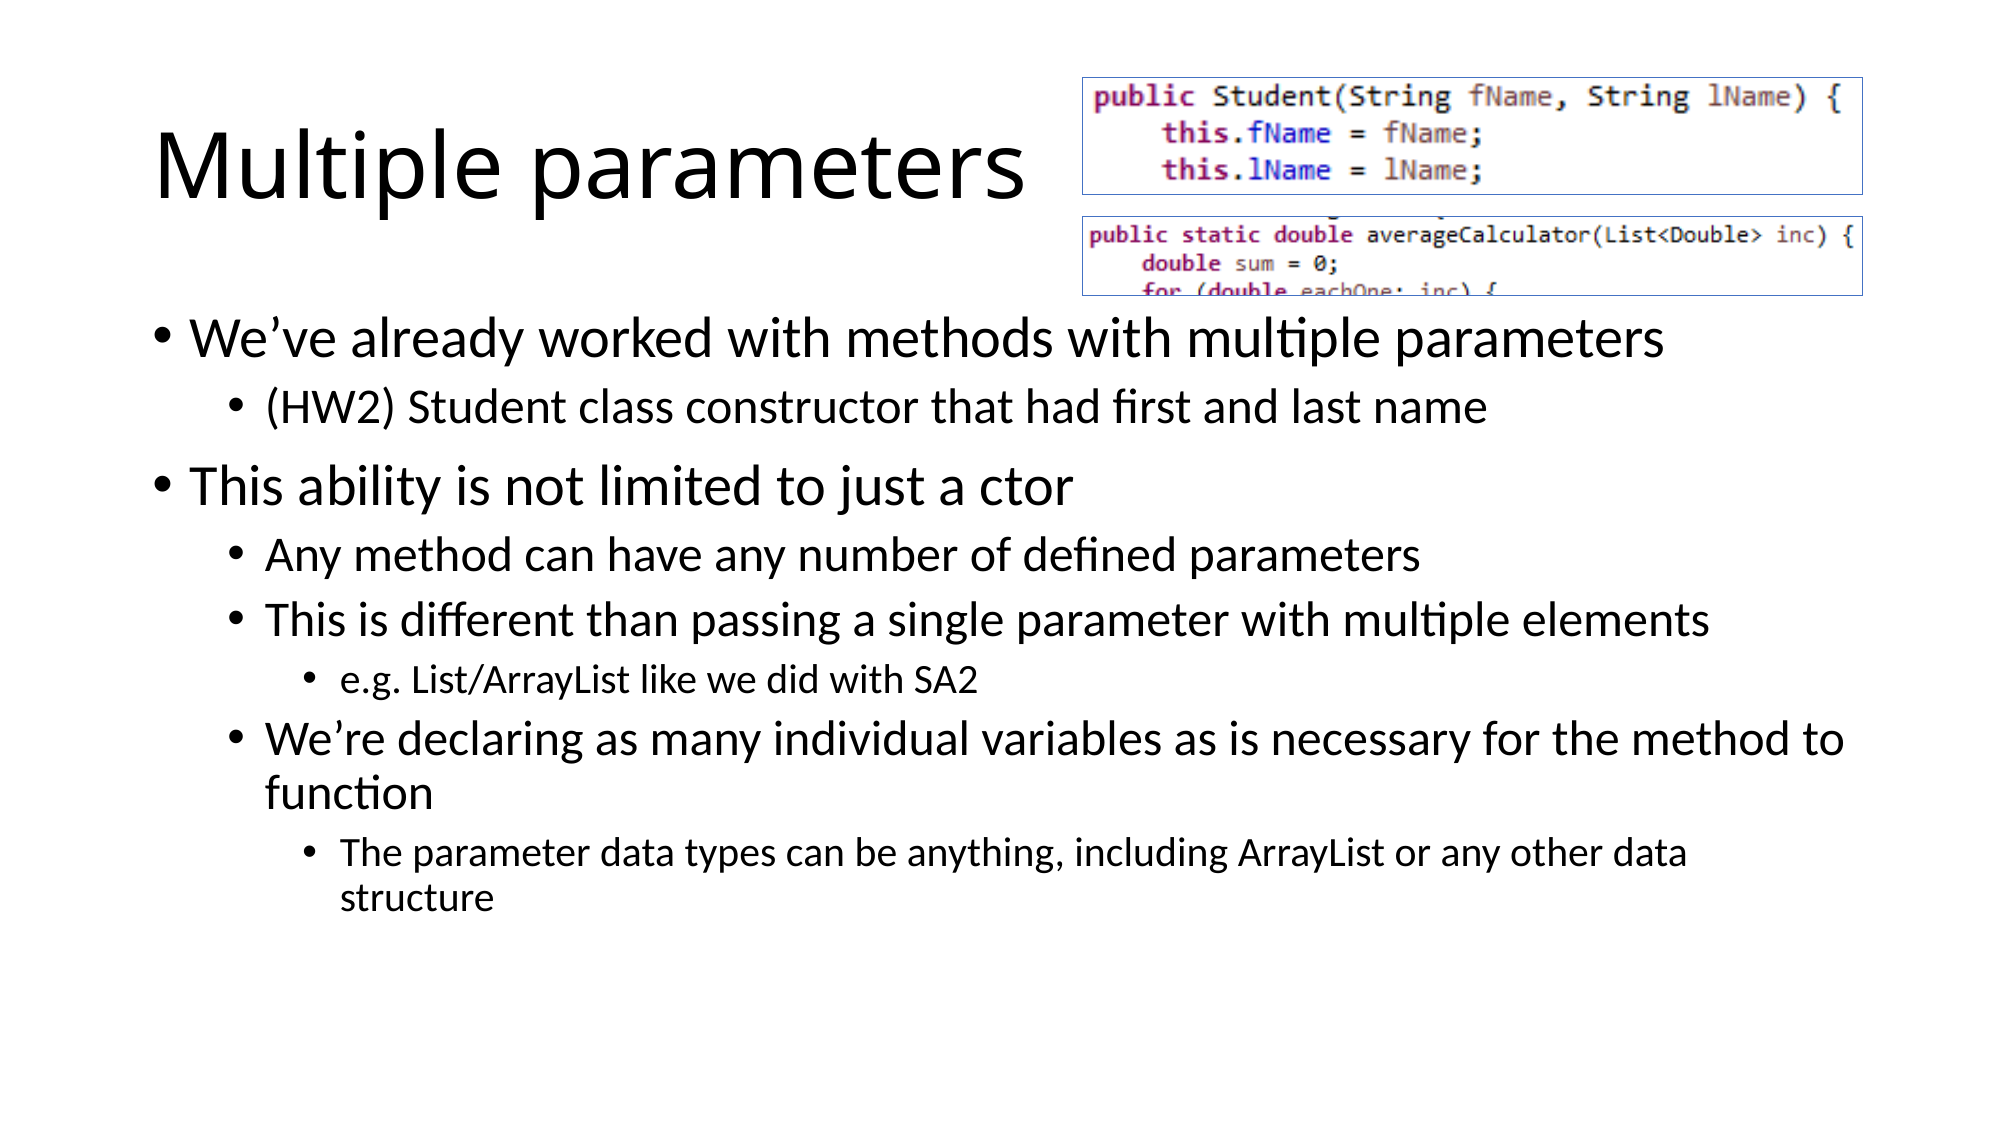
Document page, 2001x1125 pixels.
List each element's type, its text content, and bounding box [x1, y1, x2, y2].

list We’ve already worked with methods with multiple parameters (HW2) Student class constructor that had first and last name This ability is not limited to just a ctor Any method can have any number of defined parameters This is different than passing a single parameter with multiple elements e.g. List/ArrayList like we did with SA2 We’re declaring as many individual variables as is necessary for the method to function The parameter data types can be anything, including ArrayList or any other data structure [137, 299, 1863, 1014]
picture [1082, 216, 1863, 296]
title Multiple parameters [137, 59, 1863, 278]
picture [1082, 77, 1863, 195]
